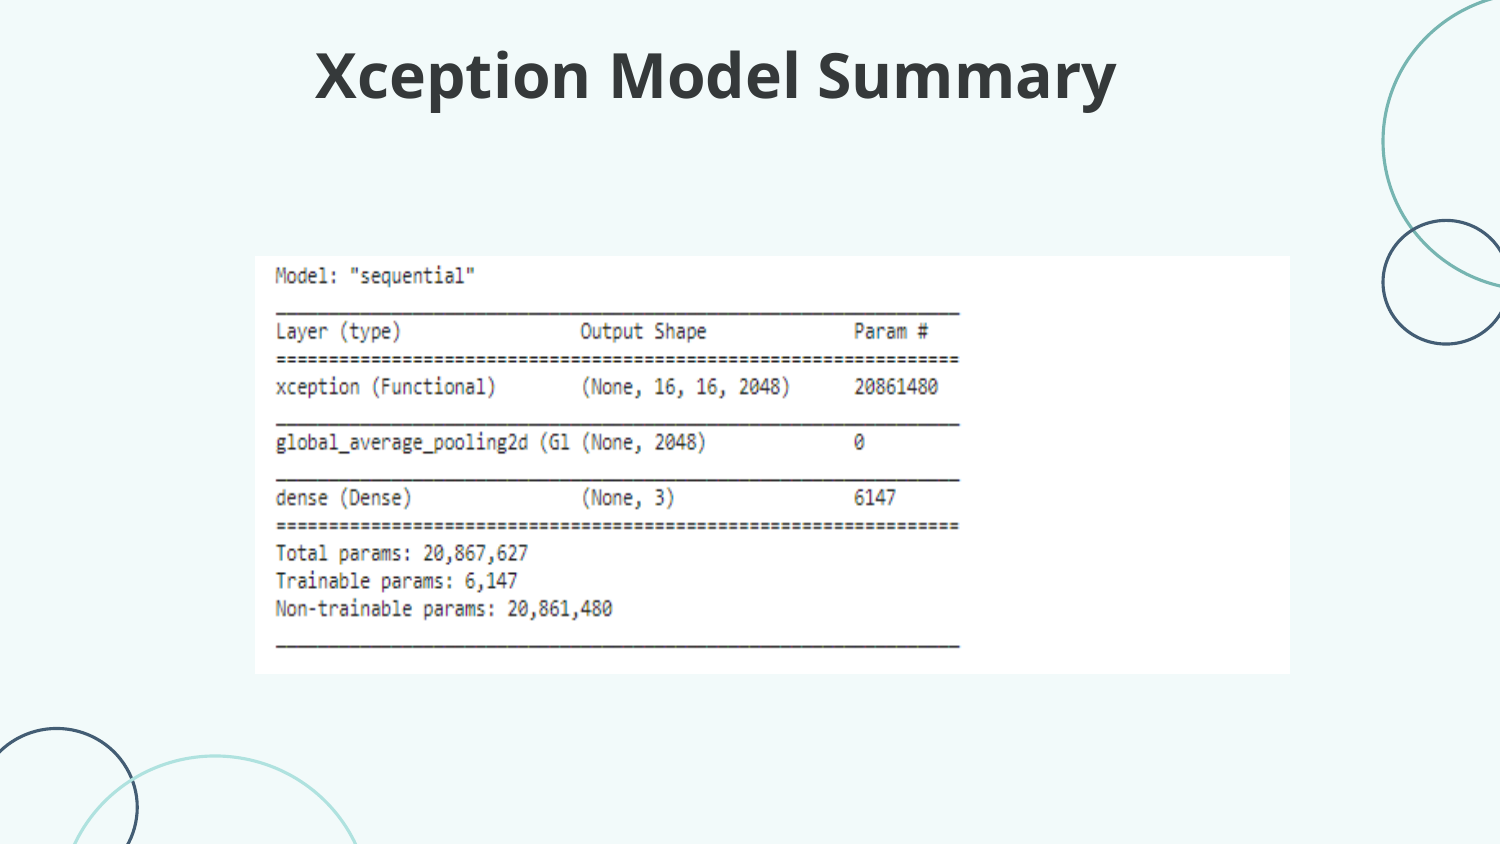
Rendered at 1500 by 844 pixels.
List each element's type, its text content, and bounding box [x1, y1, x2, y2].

picture [255, 256, 1290, 674]
title Xception Model Summary [83, 20, 1350, 115]
